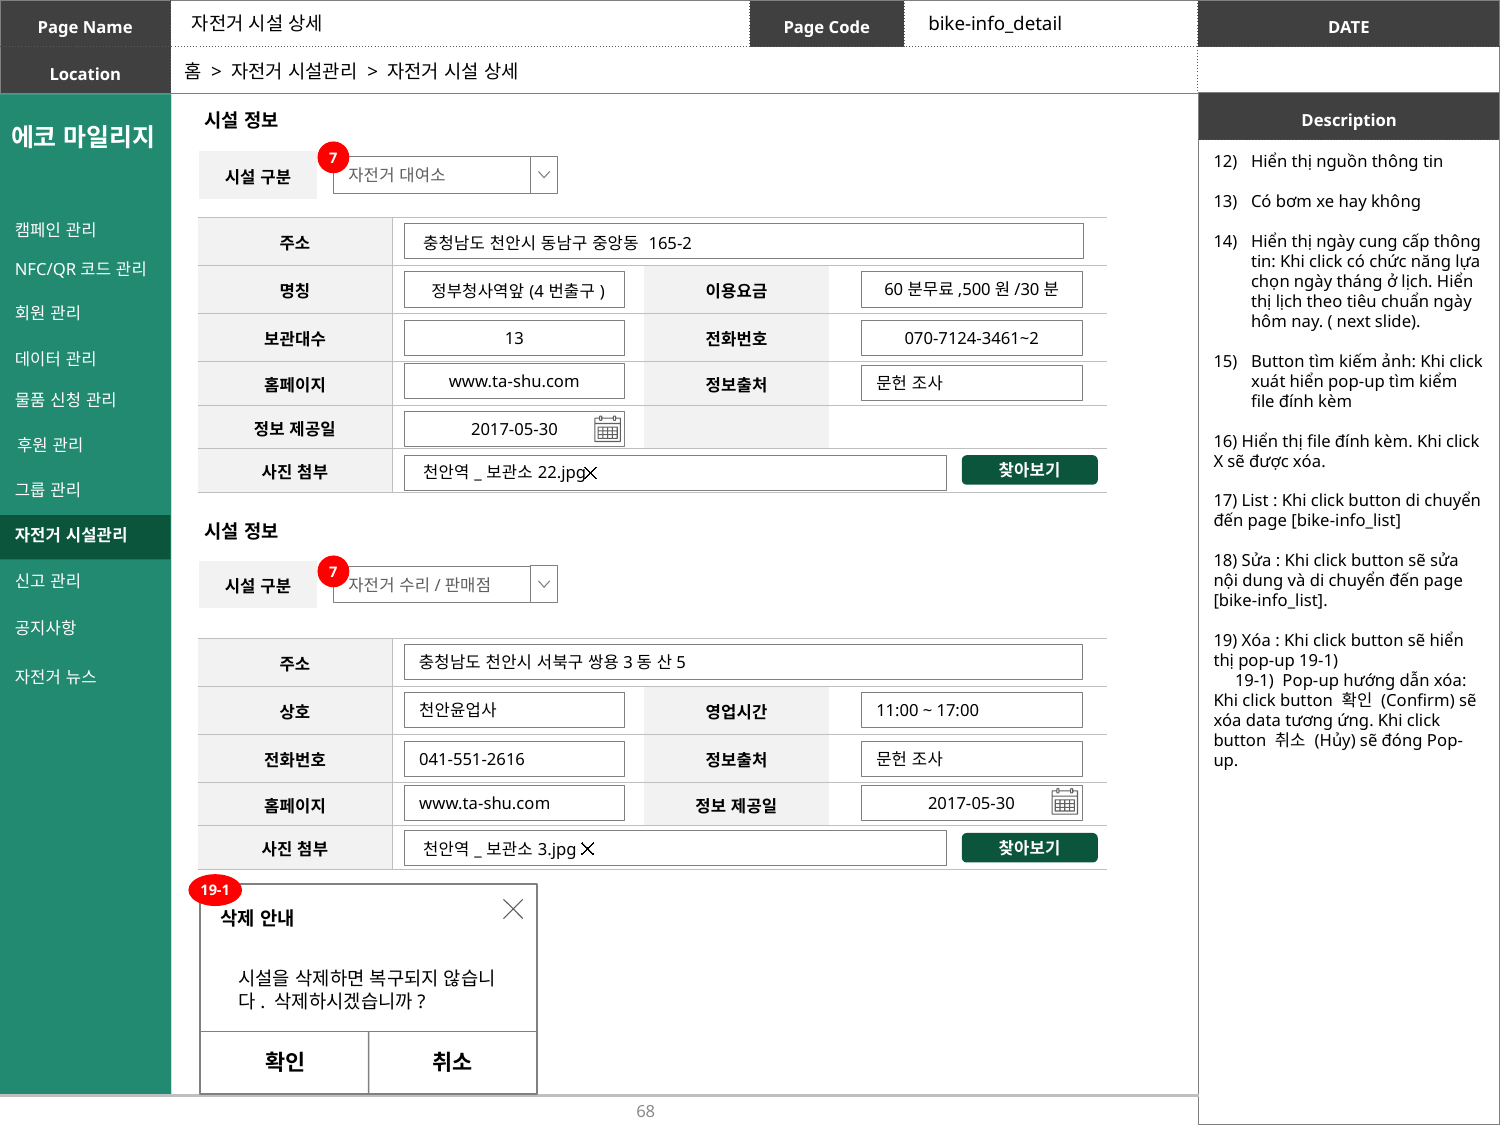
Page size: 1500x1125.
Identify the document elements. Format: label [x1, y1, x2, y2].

text_box [402, 828, 949, 867]
text_box [402, 642, 1084, 681]
table_cell [198, 406, 392, 448]
text_box [402, 318, 627, 357]
table_cell [198, 783, 392, 825]
text_box [190, 101, 295, 140]
table_cell [393, 735, 1107, 782]
text_box [177, 4, 339, 42]
text_box [402, 783, 627, 823]
text_box [859, 269, 1084, 309]
text_box [315, 553, 558, 604]
text_box [913, 4, 1077, 42]
text_box [190, 512, 295, 551]
text_box [169, 52, 539, 90]
table_header [393, 218, 1107, 265]
text_box [315, 139, 558, 194]
table_cell [198, 449, 392, 492]
text_box [0, 92, 174, 1096]
text_box [859, 783, 1084, 823]
text_box [859, 318, 1084, 357]
table_cell [198, 735, 392, 782]
table_header [199, 151, 593, 199]
table_cell [393, 406, 1107, 448]
table_header [198, 218, 392, 265]
text_box [1198, 143, 1500, 778]
table_cell [393, 783, 1107, 825]
table_cell [198, 826, 392, 869]
table_header [393, 639, 1107, 686]
text_box [859, 739, 1084, 778]
table_cell [198, 687, 392, 734]
text_box [186, 872, 539, 1096]
slide_number [470, 1082, 821, 1125]
text_box [959, 830, 1100, 865]
table_cell [198, 362, 392, 405]
table_cell [198, 266, 392, 313]
table_cell [393, 687, 1107, 734]
table_header [199, 561, 593, 608]
text_box [402, 269, 627, 309]
text_box [402, 690, 627, 730]
text_box [402, 409, 627, 448]
text_box [859, 363, 1084, 403]
text_box [402, 453, 949, 493]
table_header [198, 639, 392, 686]
text_box [402, 739, 627, 778]
table_cell [198, 314, 392, 361]
text_box [402, 361, 627, 400]
text_box [859, 690, 1084, 730]
table_cell [393, 314, 1107, 361]
table_cell [393, 362, 1107, 405]
text_box [402, 221, 1085, 261]
text_box [959, 453, 1100, 487]
table_cell [393, 266, 1107, 313]
table_cell [393, 826, 1107, 869]
table_cell [393, 449, 1107, 492]
